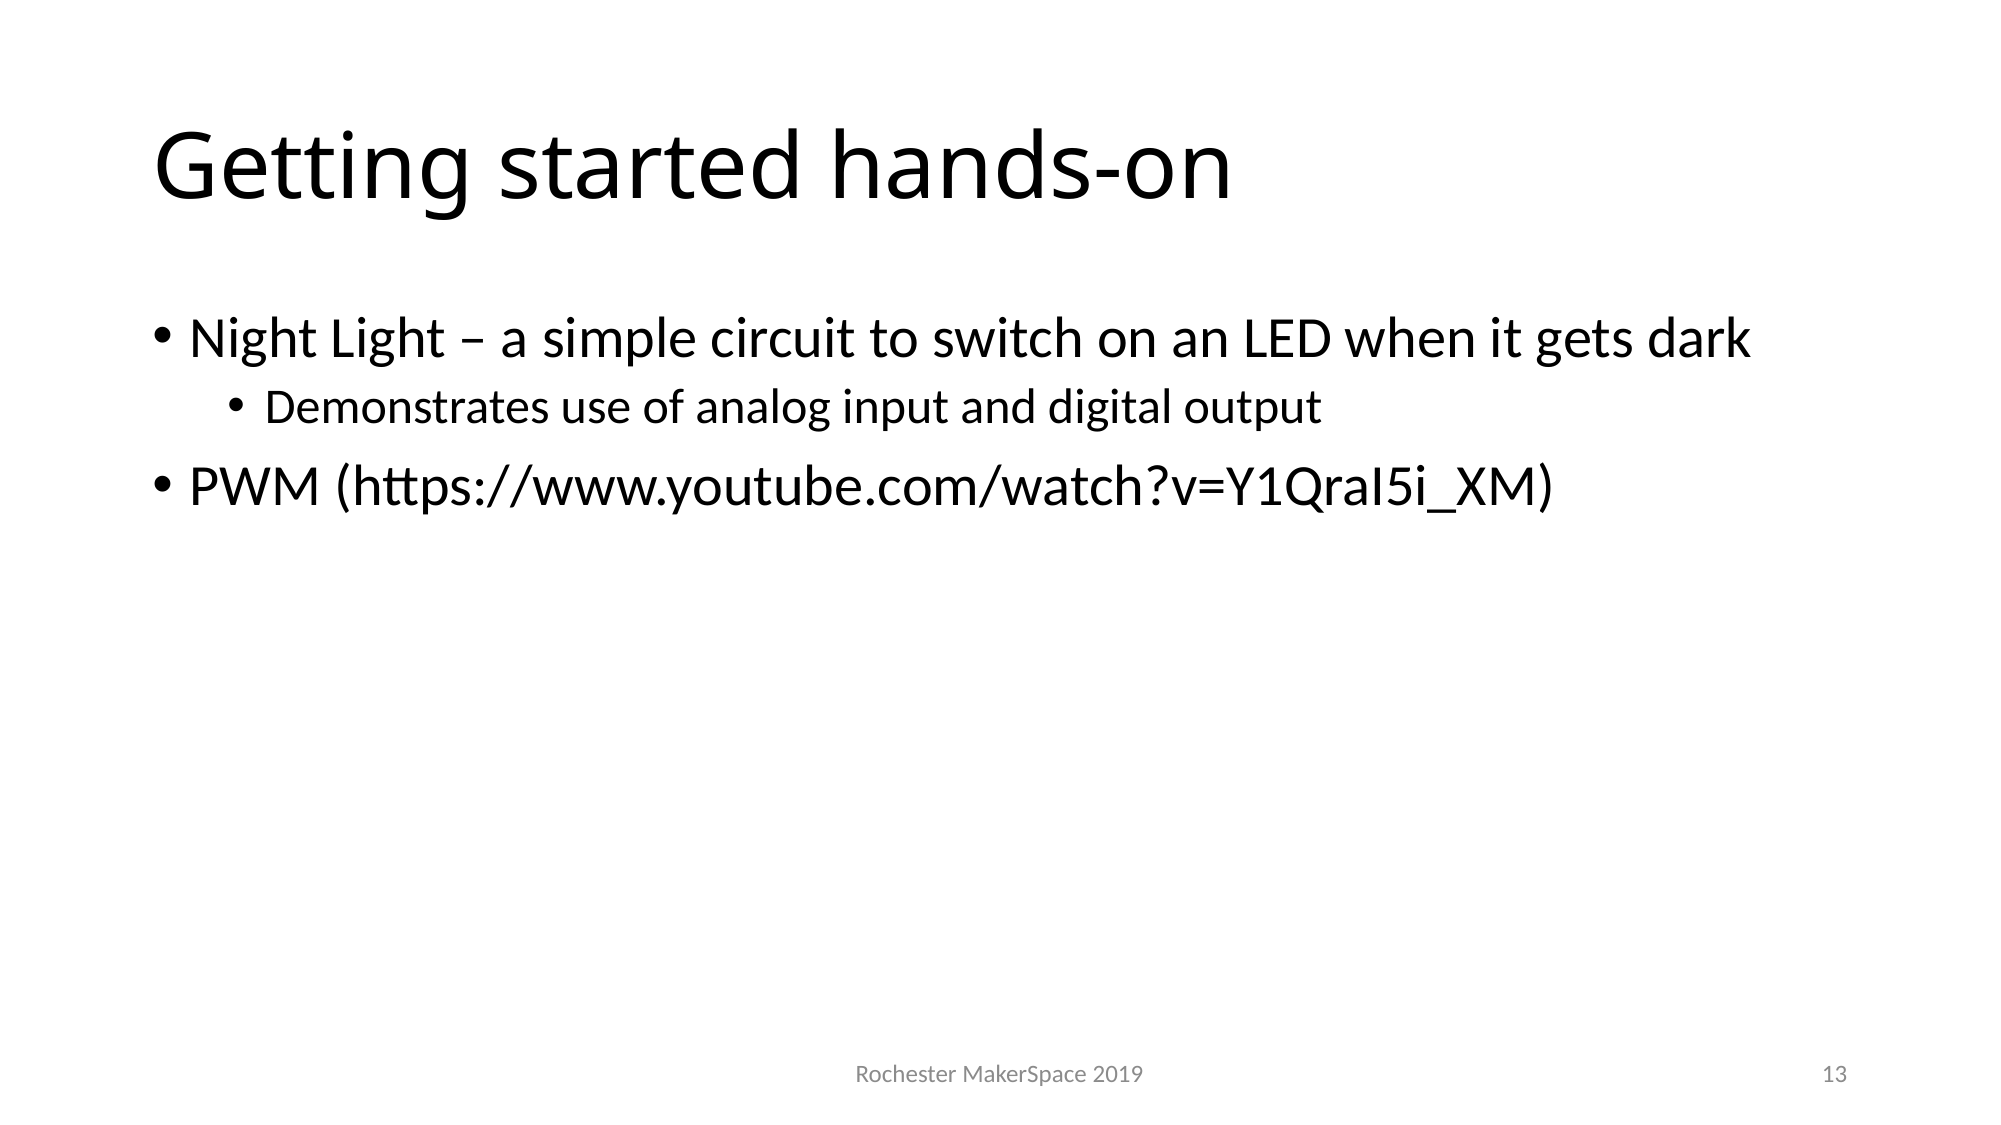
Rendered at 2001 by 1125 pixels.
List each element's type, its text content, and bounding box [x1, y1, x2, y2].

slide_number 13 [1412, 1042, 1863, 1103]
footer Rochester MakerSpace 2019 [662, 1042, 1338, 1103]
list Night Light – a simple circuit to switch on an LED when it gets dark Demonstrates use of analog input and digital output PWM (https://www.youtube.com/watch?v=Y1QraI5i_XM) [137, 299, 1863, 1014]
title Getting started hands-on [137, 59, 1863, 278]
